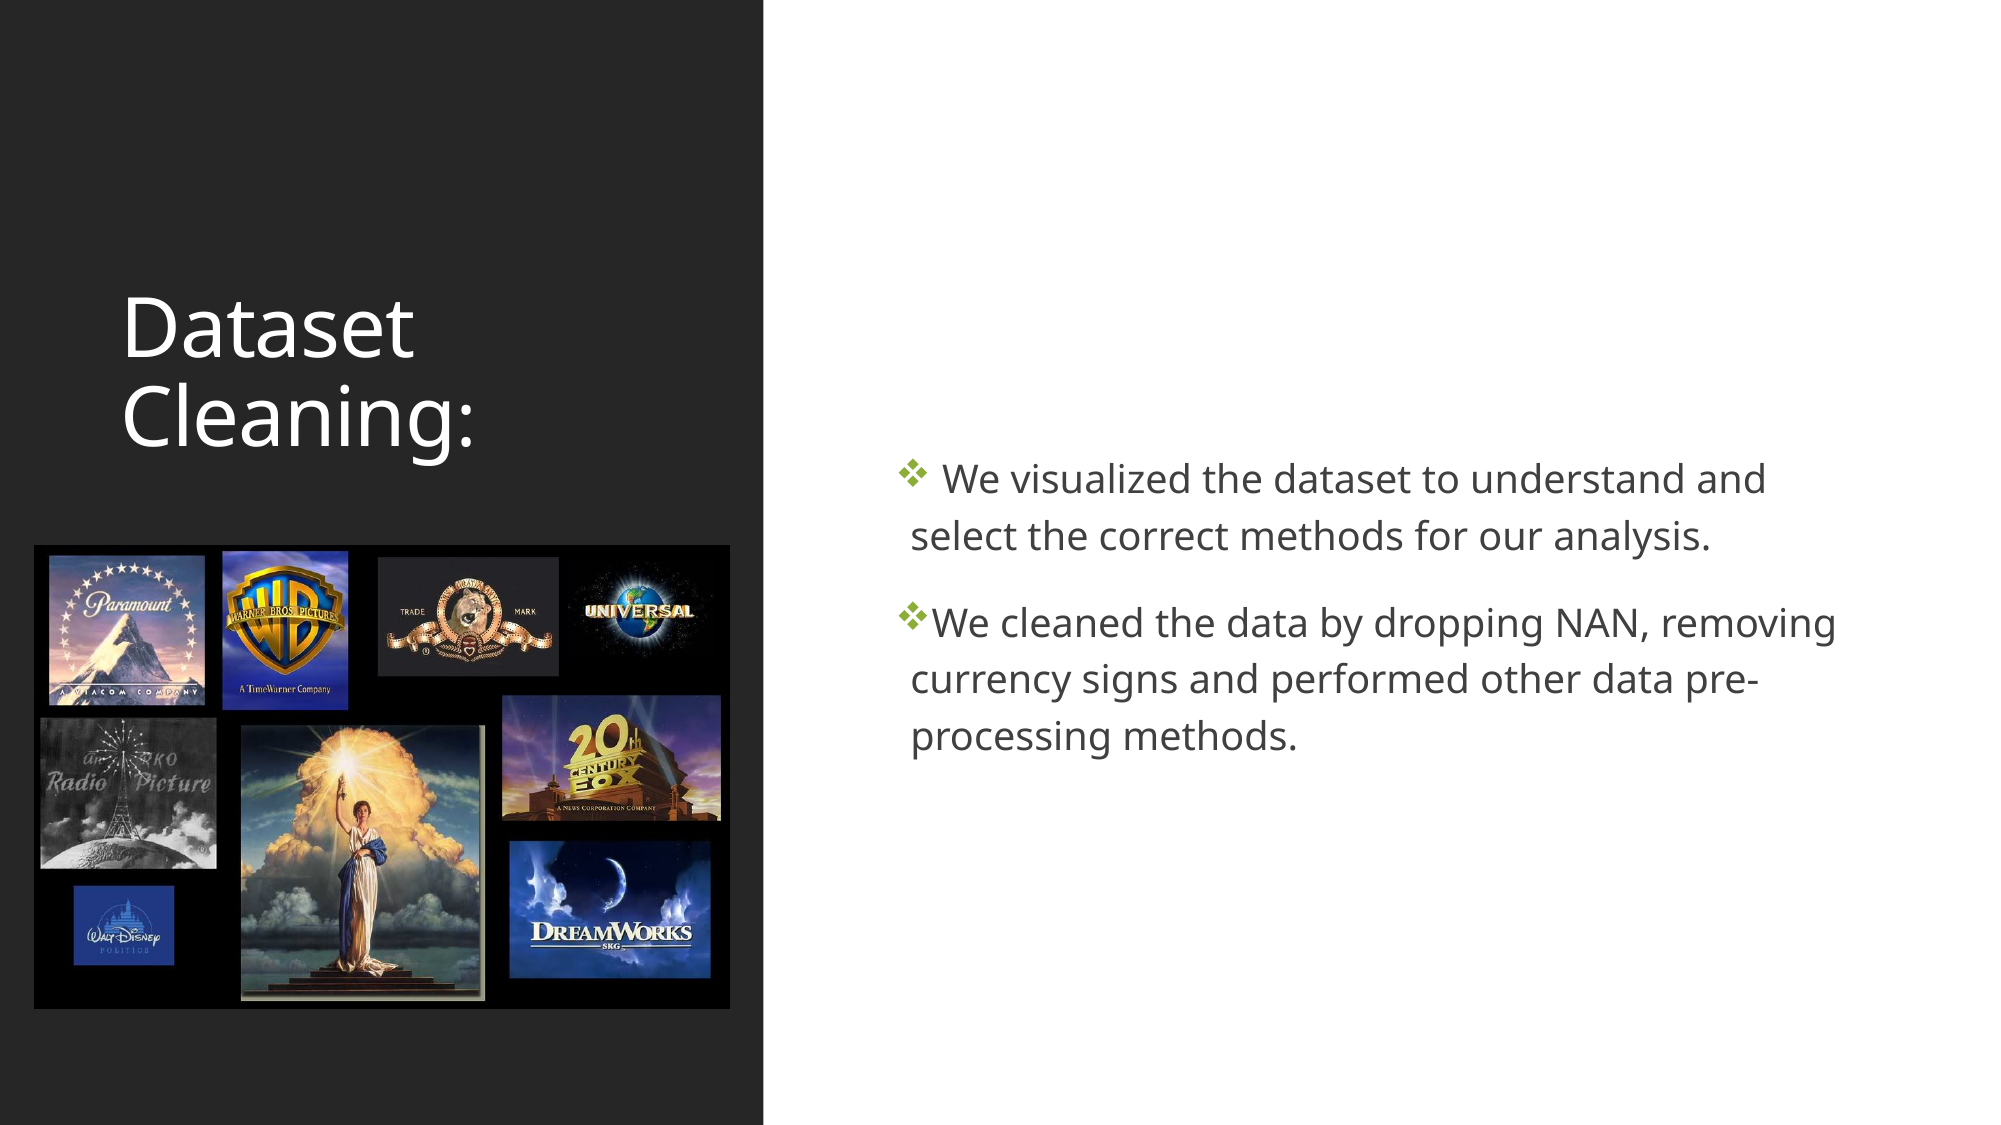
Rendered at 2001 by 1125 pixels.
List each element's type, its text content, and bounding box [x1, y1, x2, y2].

title Dataset Cleaning: [105, 128, 730, 473]
list We visualized the dataset to understand and select the correct methods for our analysis. We cleaned the data by dropping NAN, removing currency signs and performed other data pre-processing methods. [895, 360, 1868, 1002]
picture [33, 545, 730, 1010]
